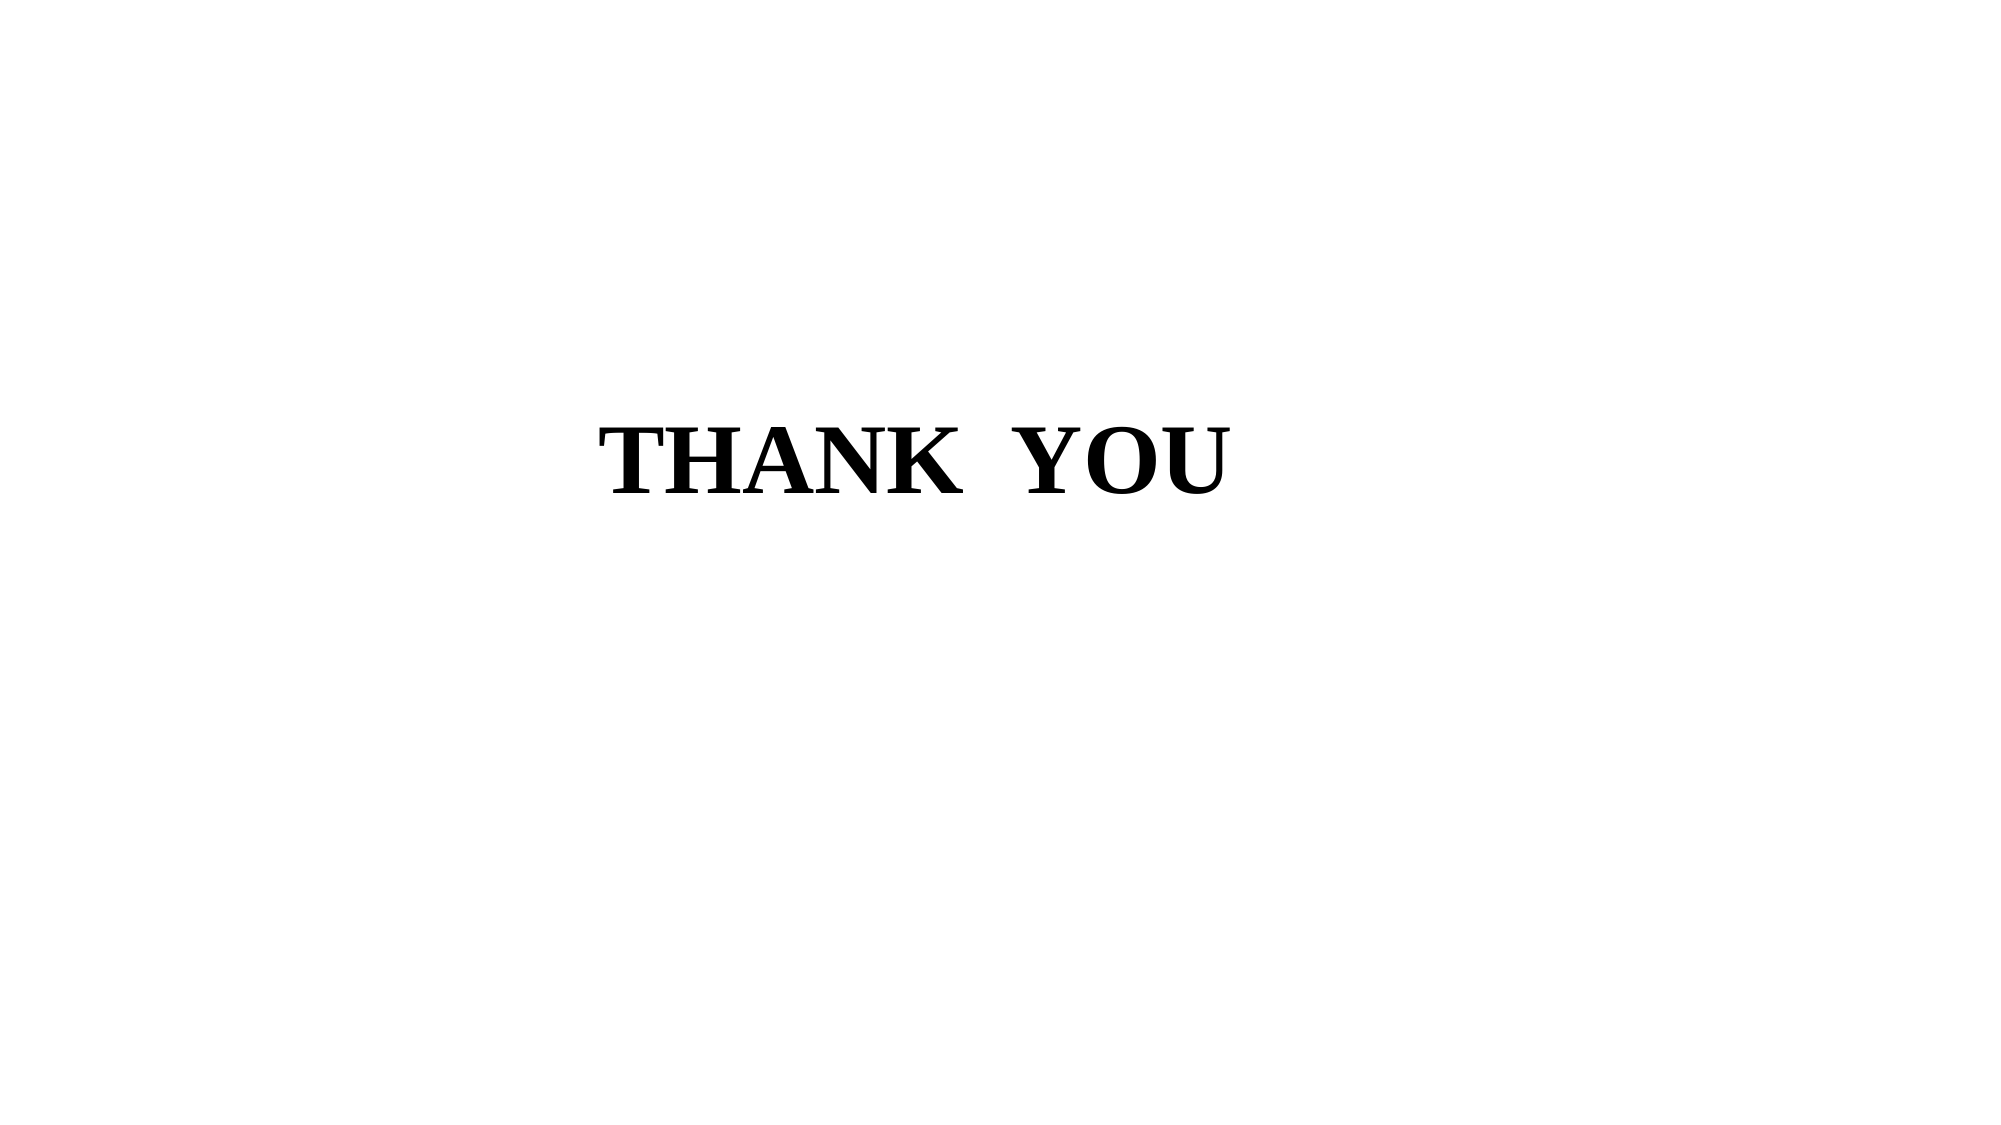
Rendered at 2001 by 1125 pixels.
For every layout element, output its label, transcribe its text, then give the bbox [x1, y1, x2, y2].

list THANK YOU [133, 180, 1881, 1006]
